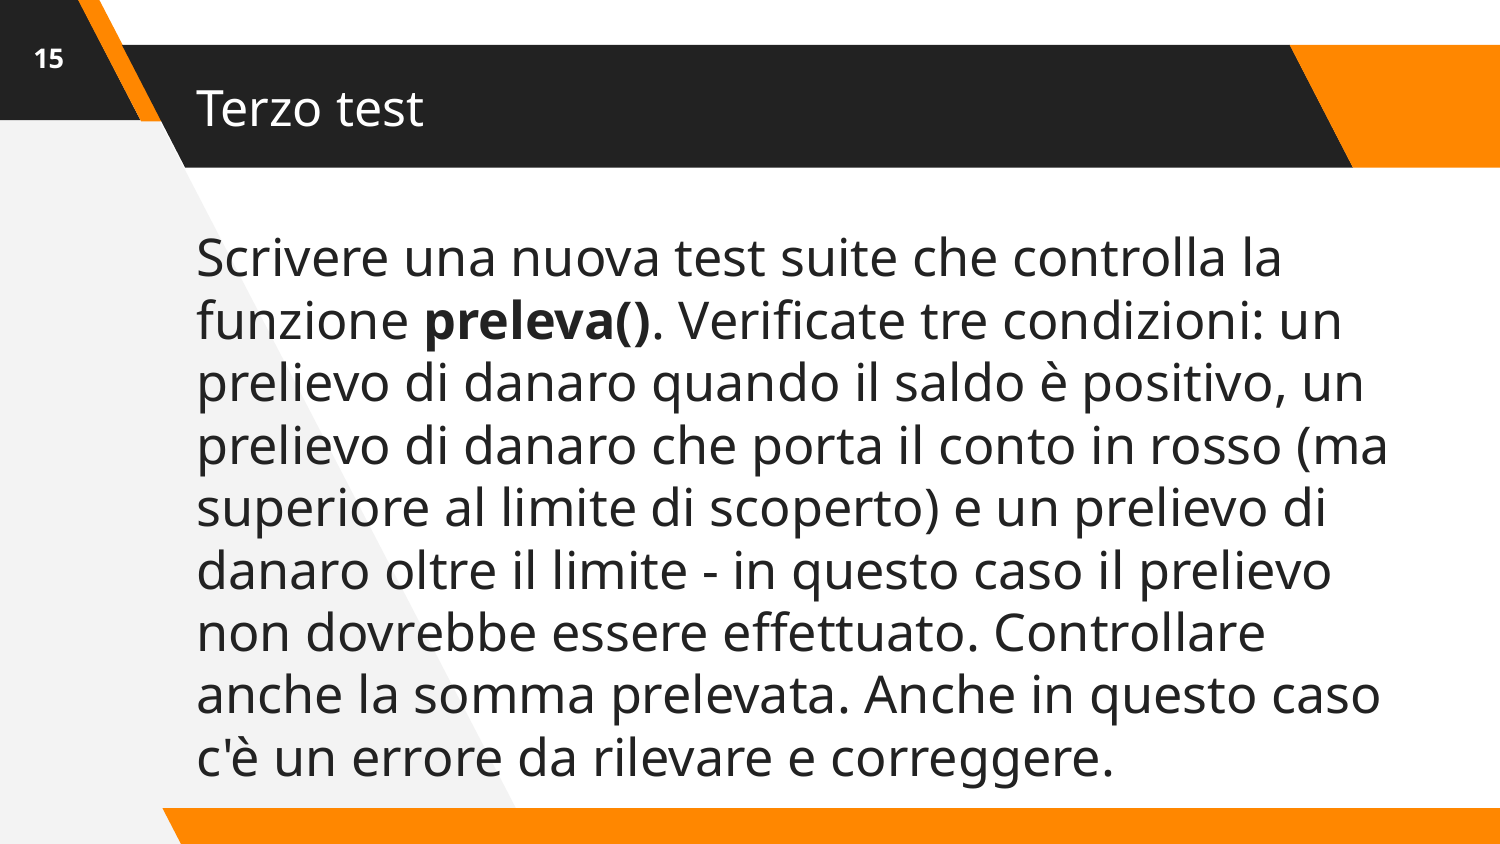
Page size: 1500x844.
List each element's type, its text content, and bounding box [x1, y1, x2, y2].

title Terzo test [181, 45, 1285, 169]
slide_number ‹#› [0, 0, 98, 121]
list Scrivere una nuova test suite che controlla la funzione preleva(). Verificate tre condizioni: un prelievo di danaro quando il saldo è positivo, un prelievo di danaro che porta il conto in rosso (ma superiore al limite di scoperto) e un prelievo di danaro oltre il limite - in questo caso il prelievo non dovrebbe essere effettuato. Controllare anche la somma prelevata. Anche in questo caso c'è un errore da rilevare e correggere. [181, 209, 1425, 808]
